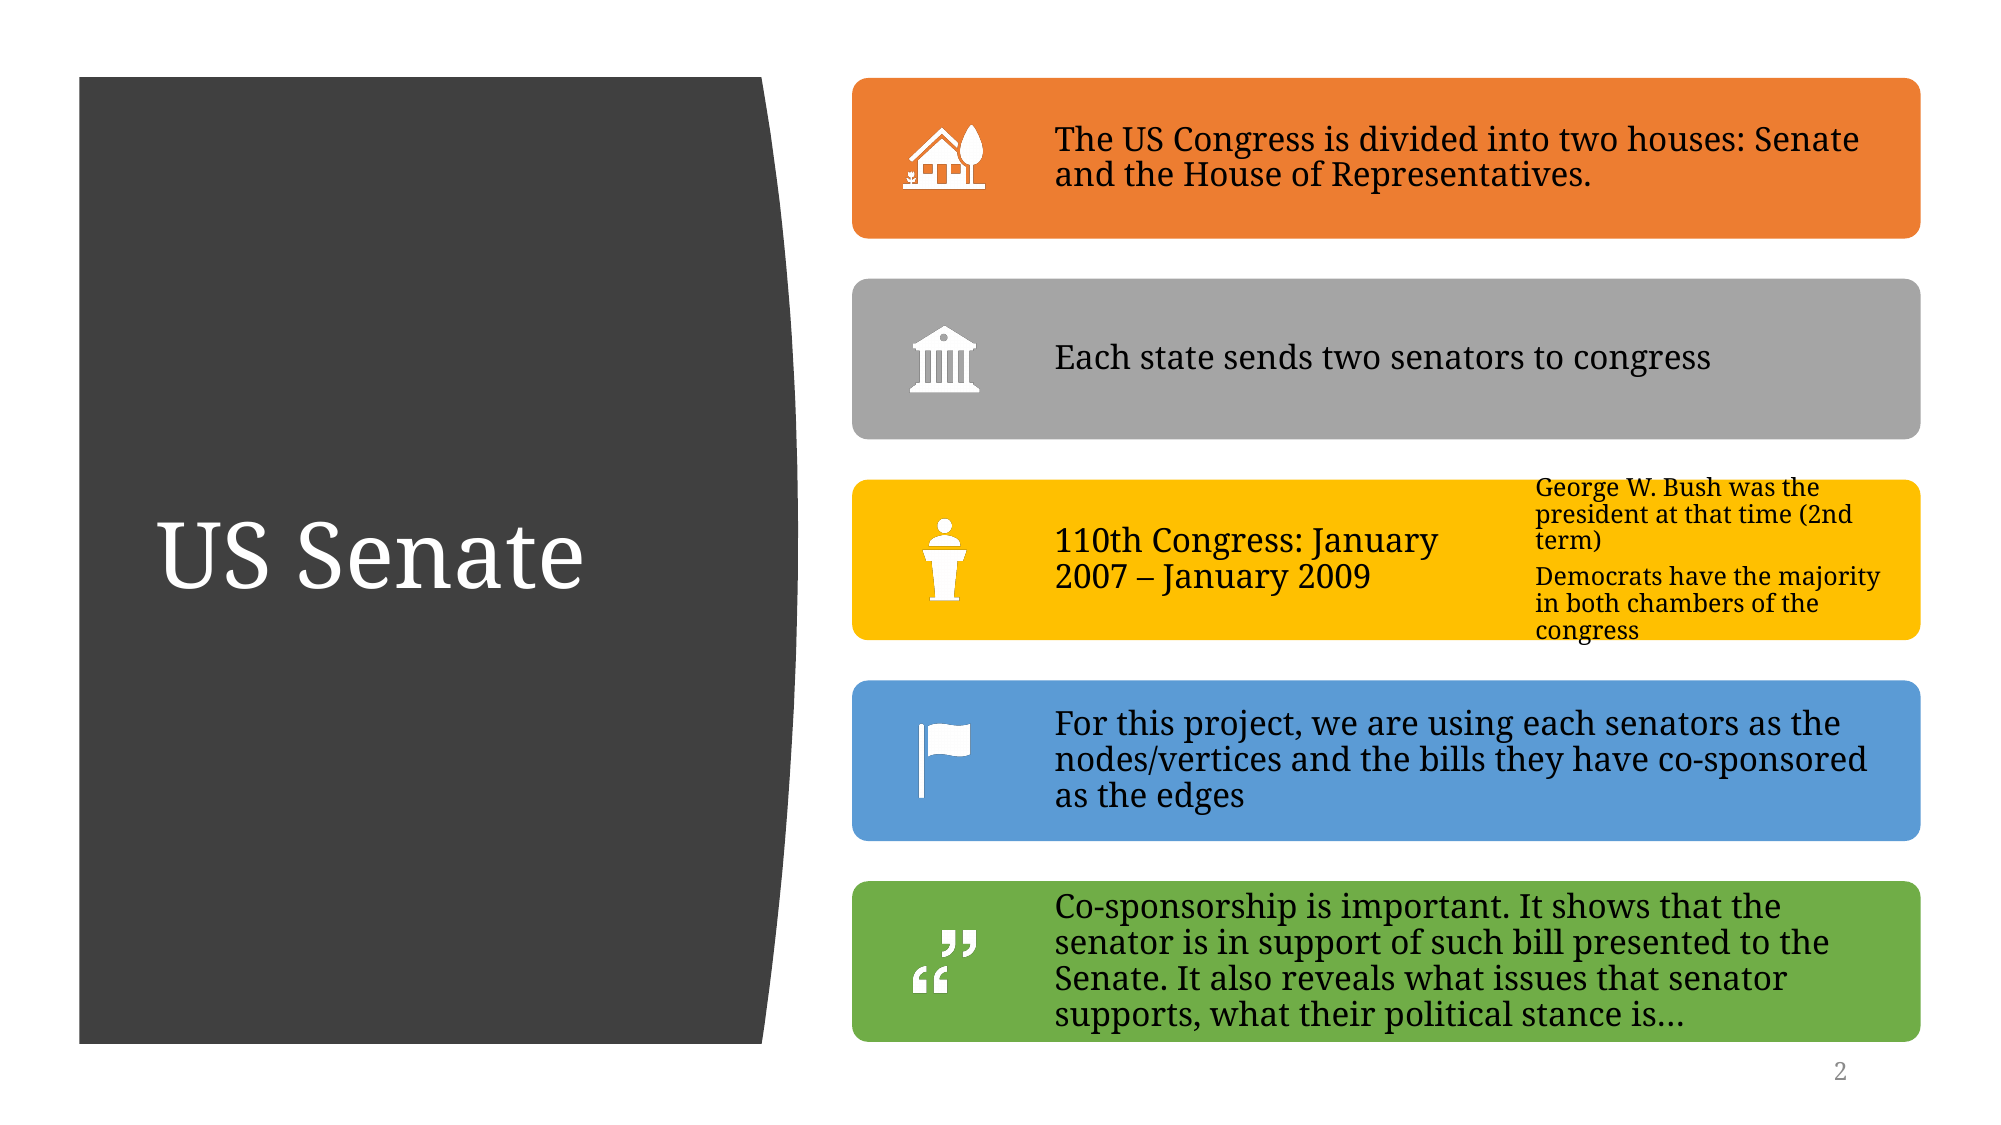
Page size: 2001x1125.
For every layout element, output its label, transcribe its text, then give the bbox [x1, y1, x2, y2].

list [852, 77, 1921, 1043]
text_box [78, 76, 800, 1045]
title US Senate [141, 166, 702, 953]
slide_number 2 [1412, 1043, 1863, 1103]
